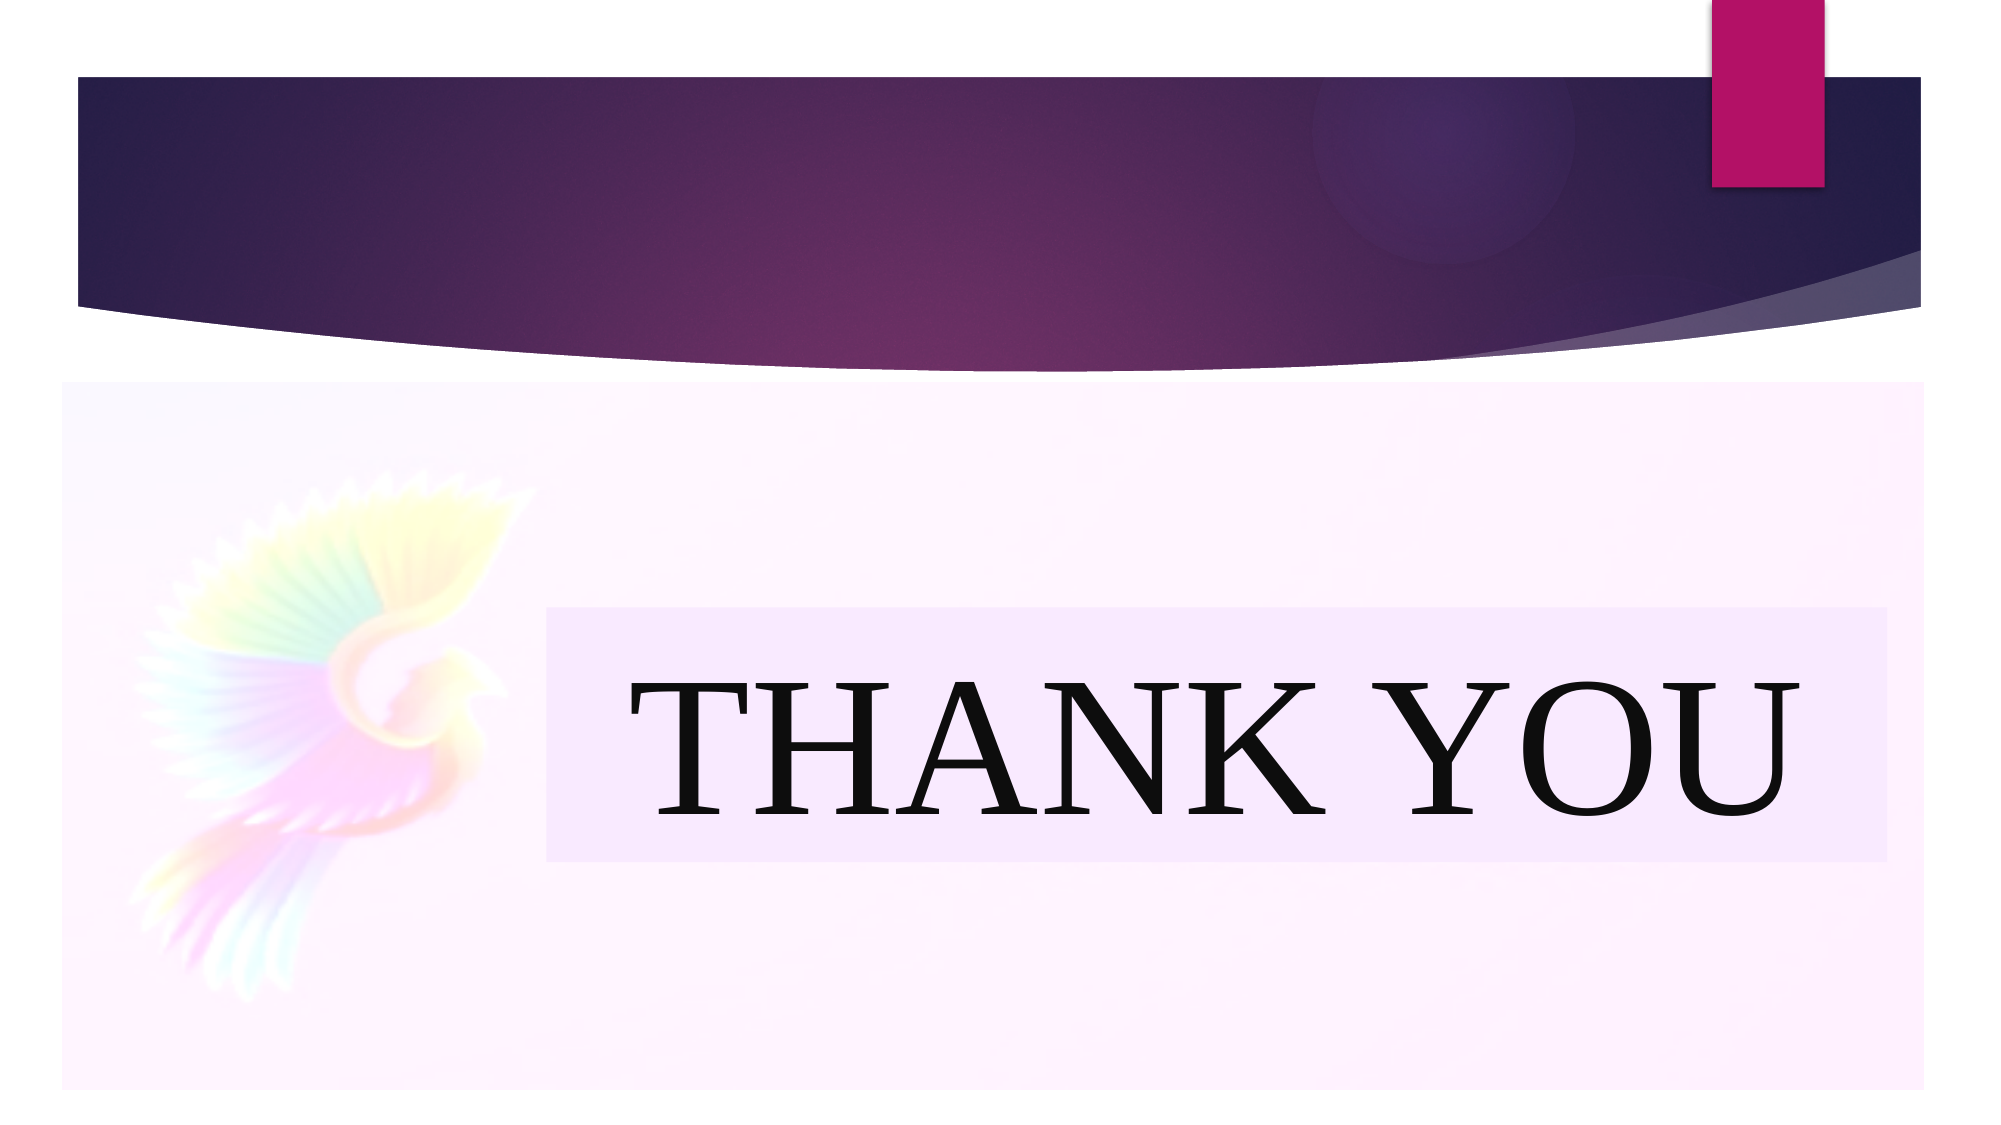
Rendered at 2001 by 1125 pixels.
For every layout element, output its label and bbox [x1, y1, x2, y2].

picture [62, 382, 1925, 1090]
